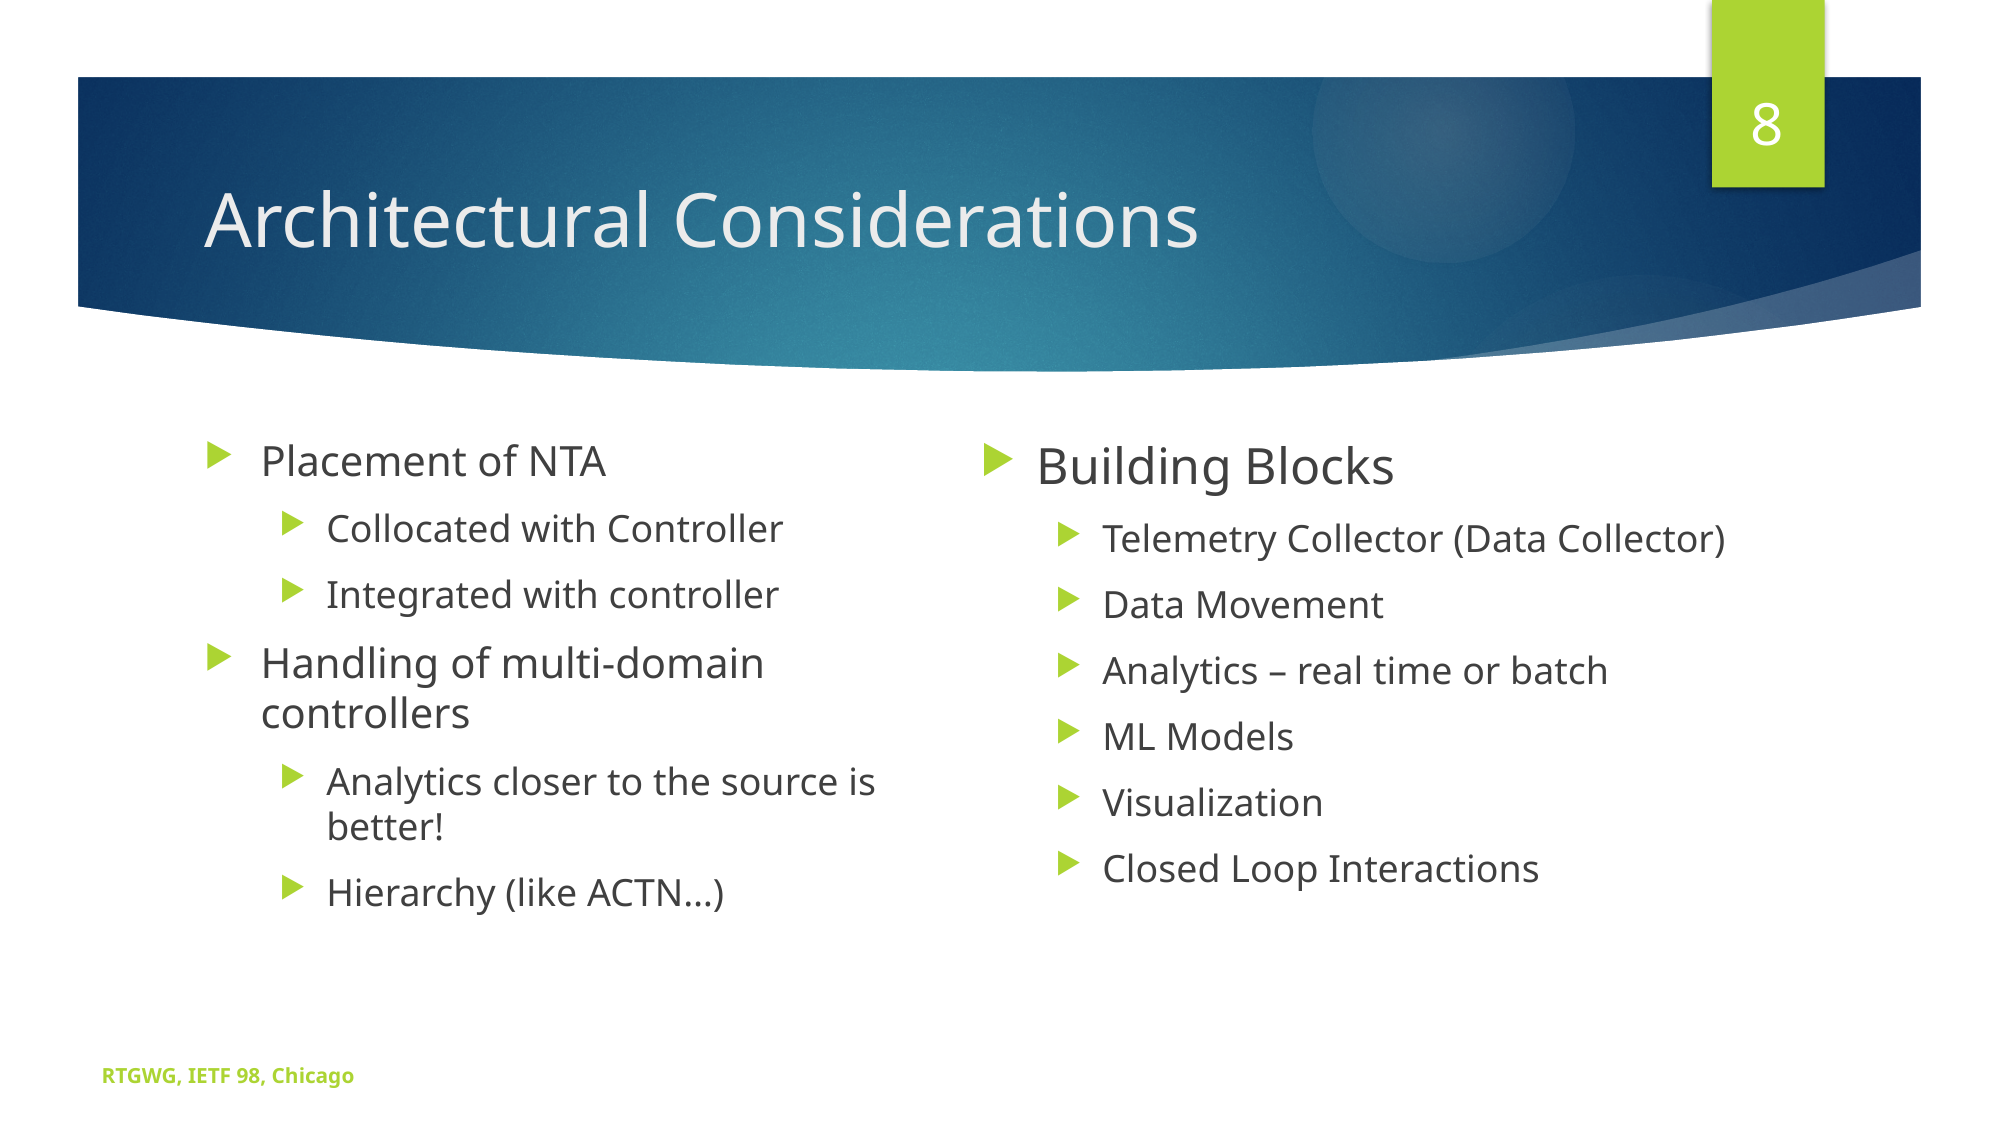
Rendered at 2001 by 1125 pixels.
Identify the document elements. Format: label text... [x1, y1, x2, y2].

list Placement of NTA Collocated with Controller Integrated with controller Handling of multi-domain controllers Analytics closer to the source is better! Hierarchy (like ACTN…) [189, 427, 965, 988]
text_box Building Blocks Telemetry Collector (Data Collector) Data Movement Analytics – real time or batch ML Models Visualization Closed Loop Interactions [965, 427, 1742, 1071]
footer RTGWG, IETF 98, Chicago [86, 1048, 720, 1099]
slide_number 8 [1698, 48, 1836, 175]
title Architectural Considerations [189, 159, 1627, 276]
